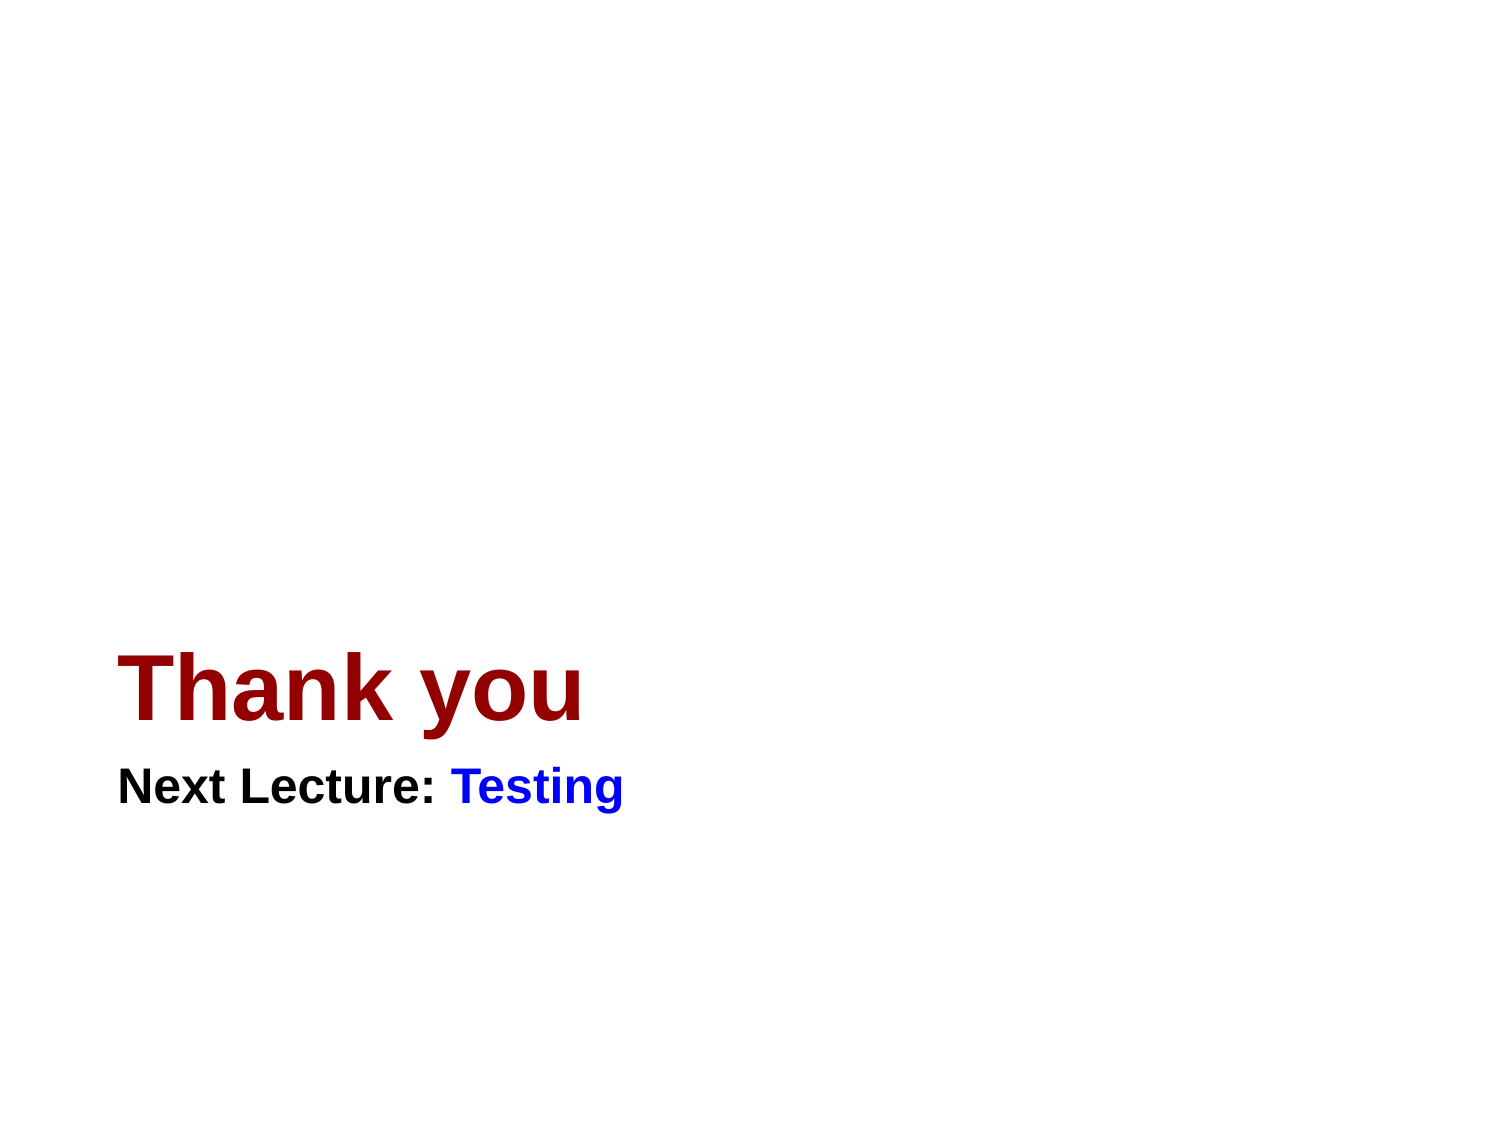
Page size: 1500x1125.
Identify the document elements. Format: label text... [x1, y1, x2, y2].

title Thank you [102, 280, 1397, 749]
list Next Lecture: Testing [102, 752, 1397, 999]
